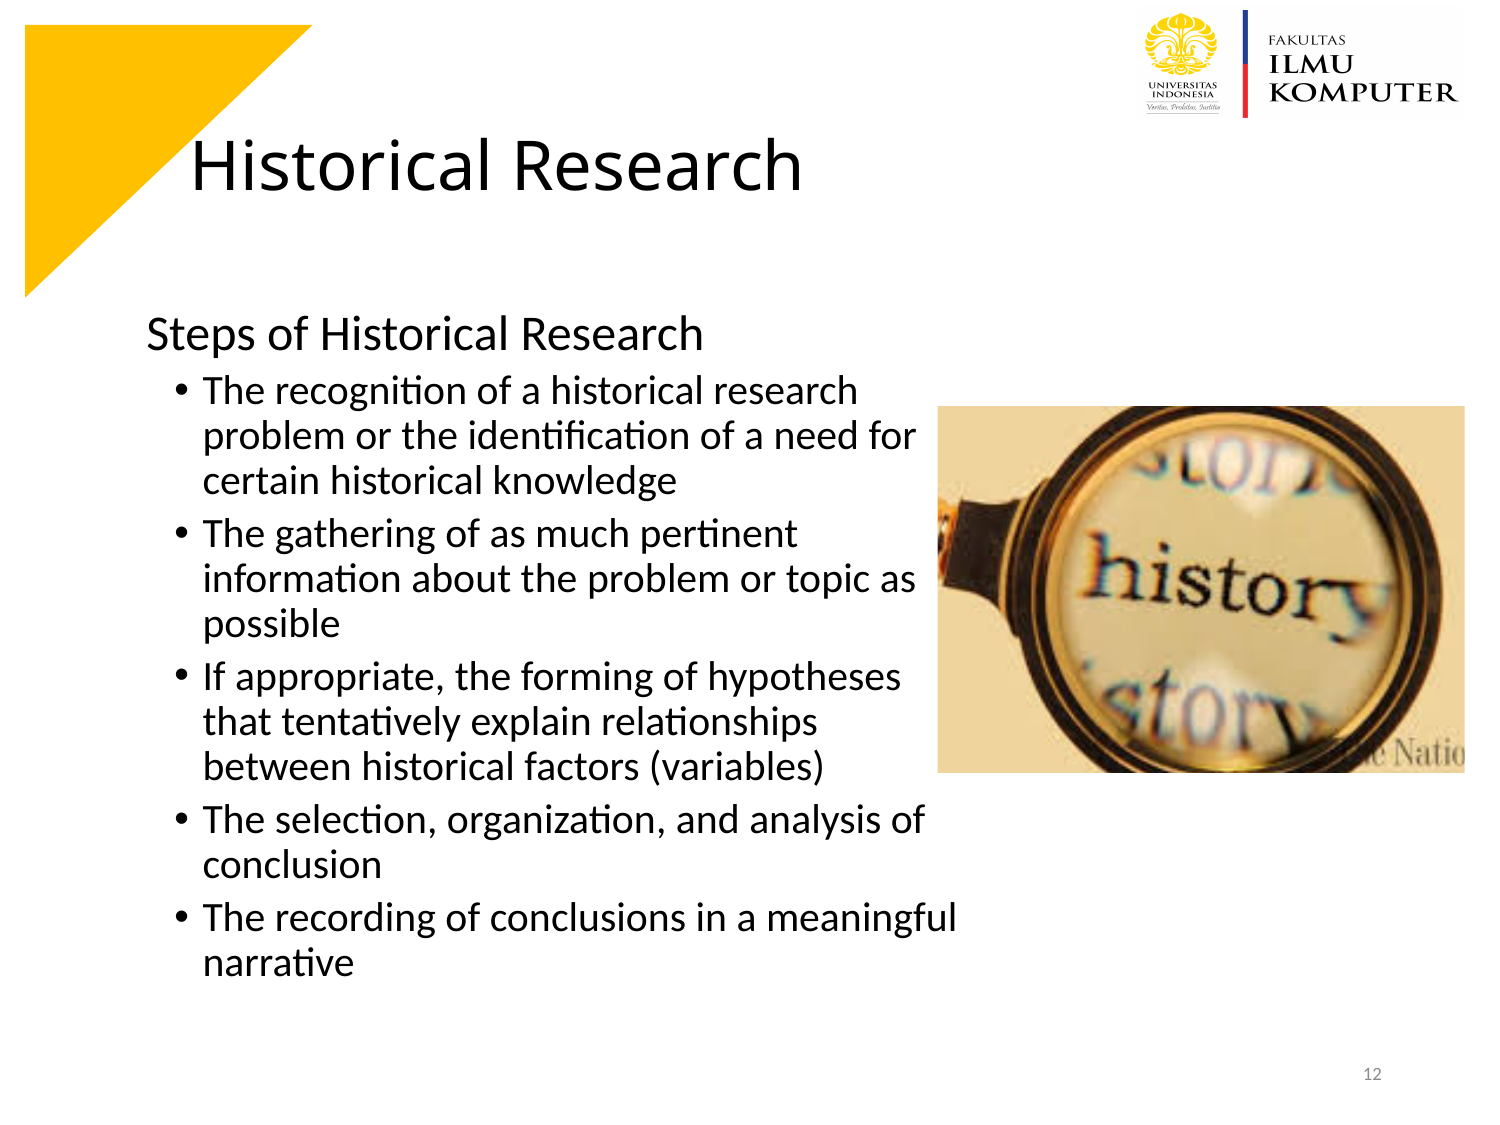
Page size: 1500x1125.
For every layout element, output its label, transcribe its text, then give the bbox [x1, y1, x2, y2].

picture [937, 399, 1465, 774]
list Steps of Historical Research The recognition of a historical research problem or the identification of a need for certain historical knowledge The gathering of as much pertinent information about the problem or topic as possible If appropriate, the forming of hypotheses that tentatively explain relationships between historical factors (variables) The selection, organization, and analysis of conclusion The recording of conclusions in a meaningful narrative [103, 299, 988, 1014]
text_box [24, 23, 316, 301]
slide_number 12 [1059, 1042, 1397, 1103]
picture [1137, 5, 1463, 119]
title Historical Research [174, 59, 1397, 278]
